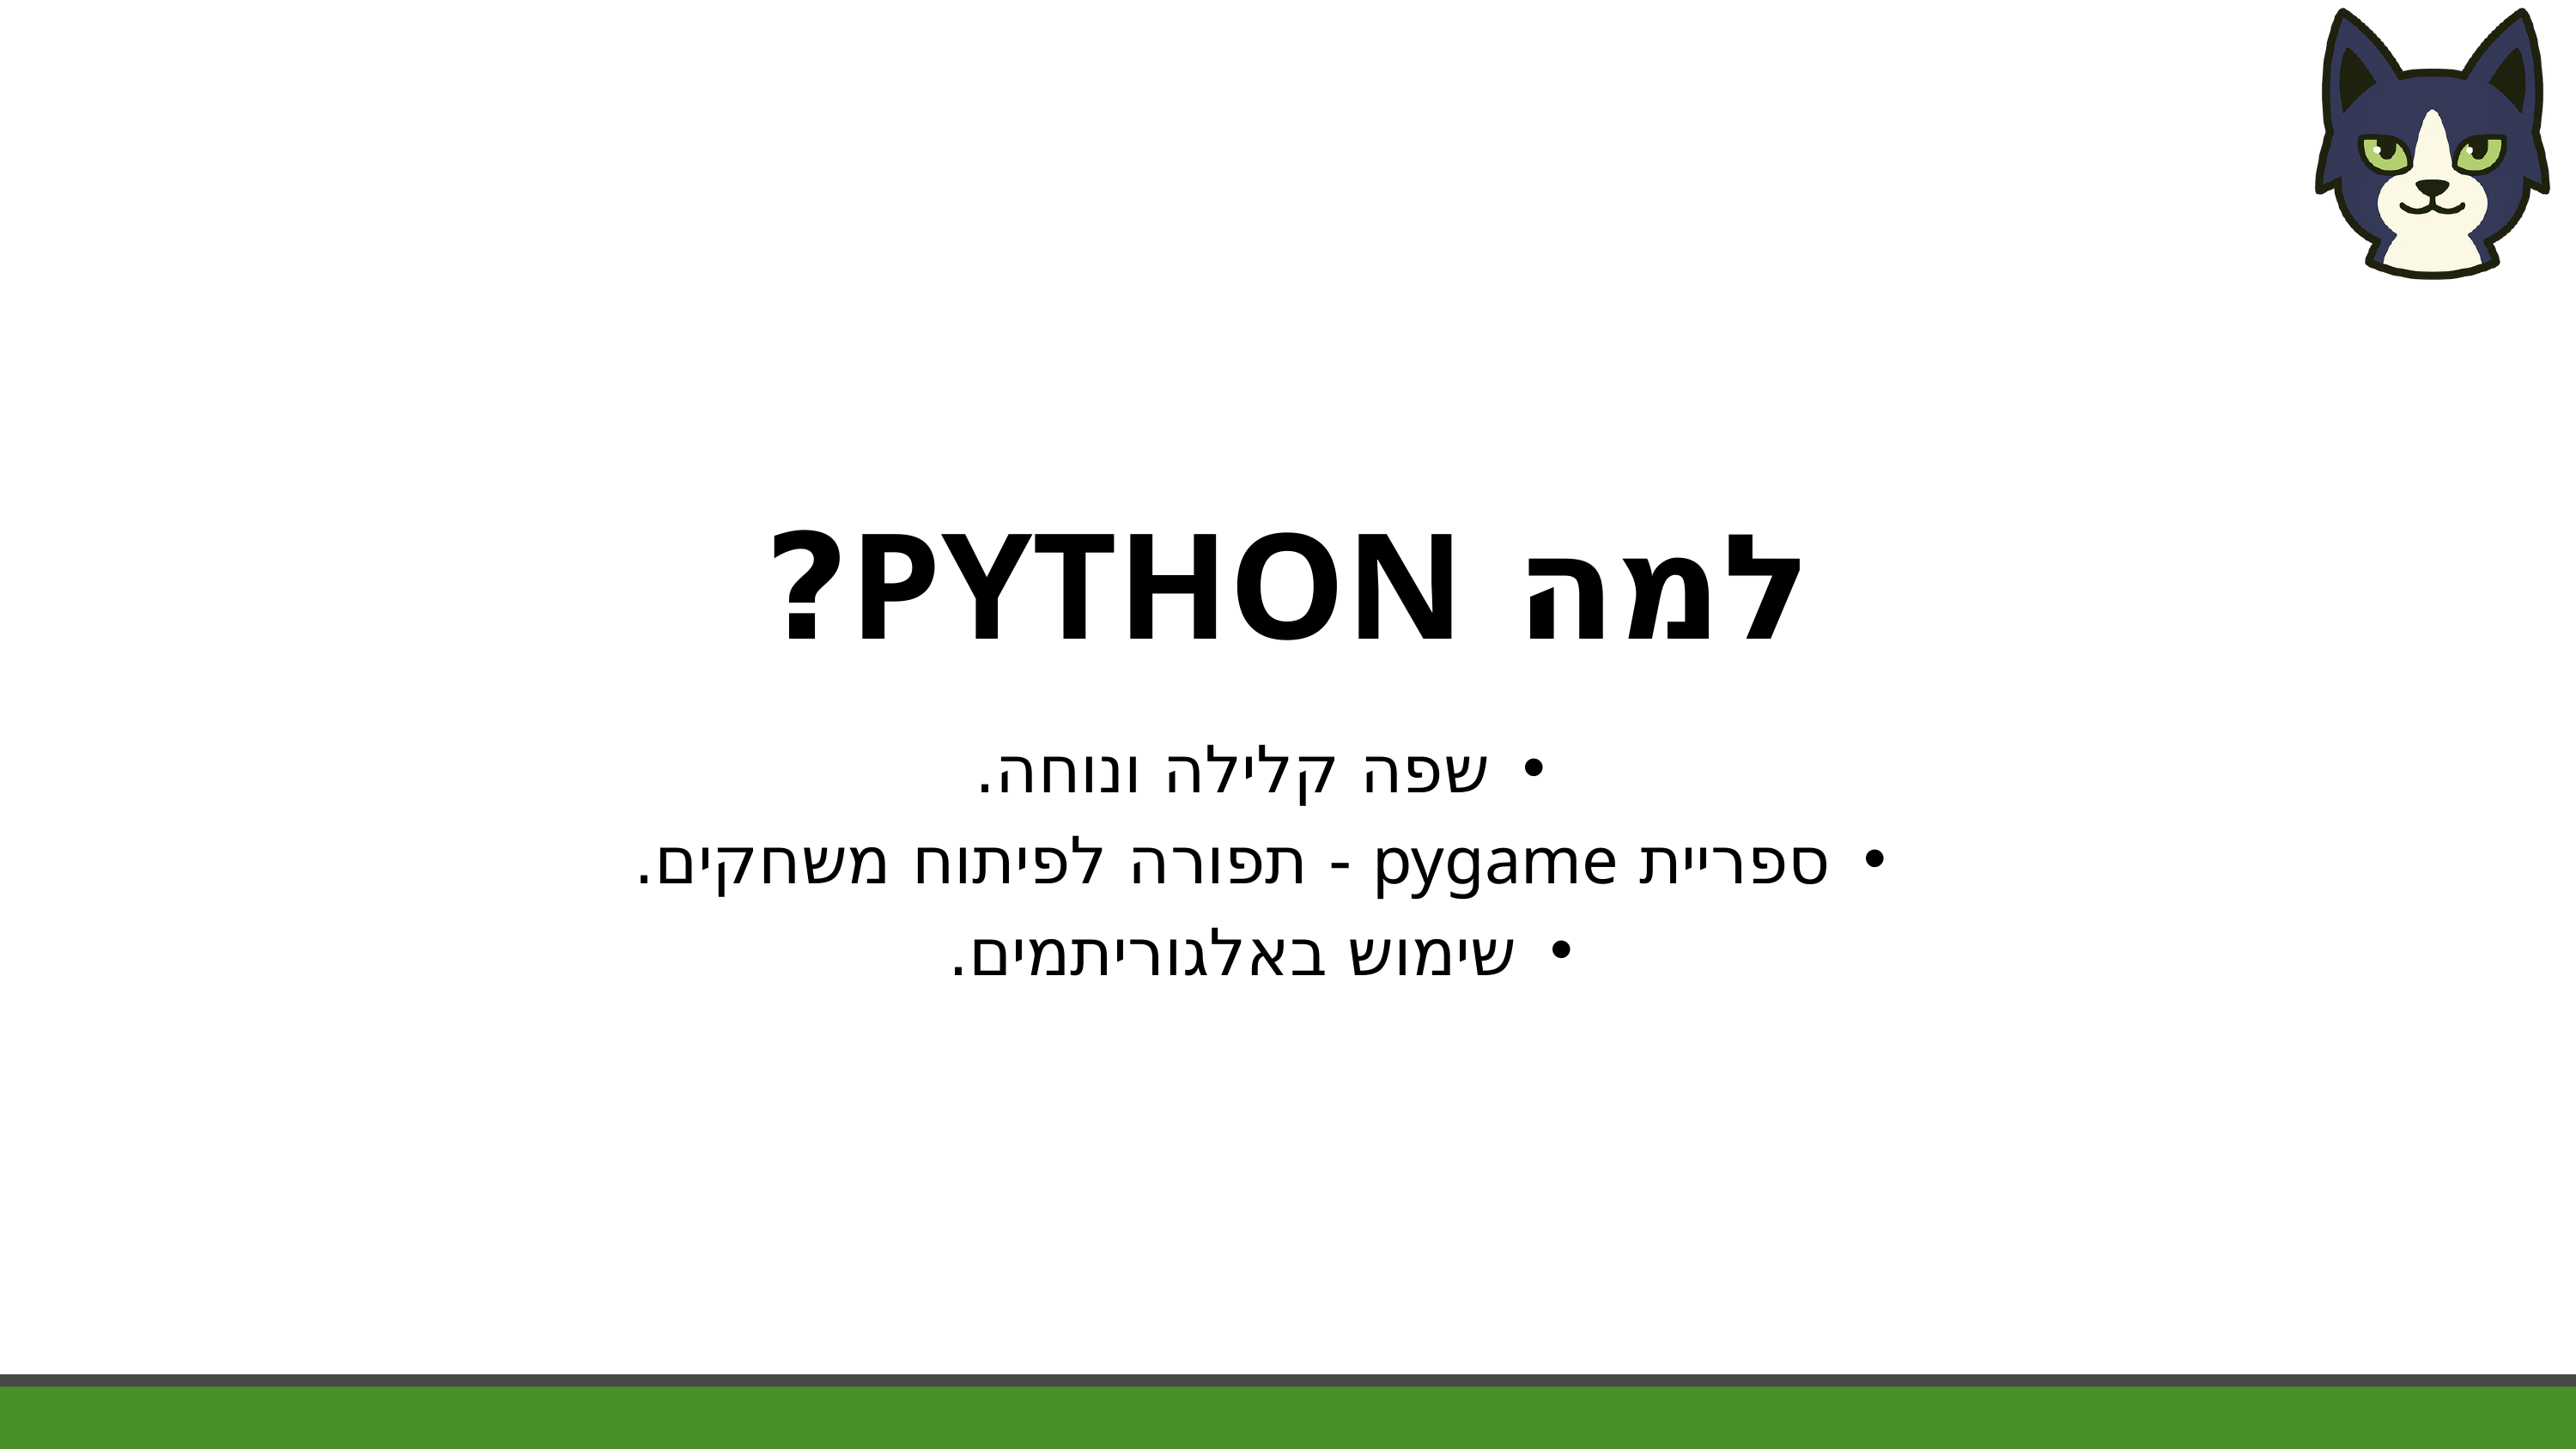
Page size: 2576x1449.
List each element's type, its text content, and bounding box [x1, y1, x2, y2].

text_box שפה קלילה ונוחה. ספריית pygame - תפורה לפיתוח משחקים. שימוש באלגוריתמים. [319, 714, 2257, 989]
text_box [0, 1379, 2576, 1449]
text_box למה PYTHON? [588, 464, 1988, 670]
text_box [2288, 0, 2576, 288]
